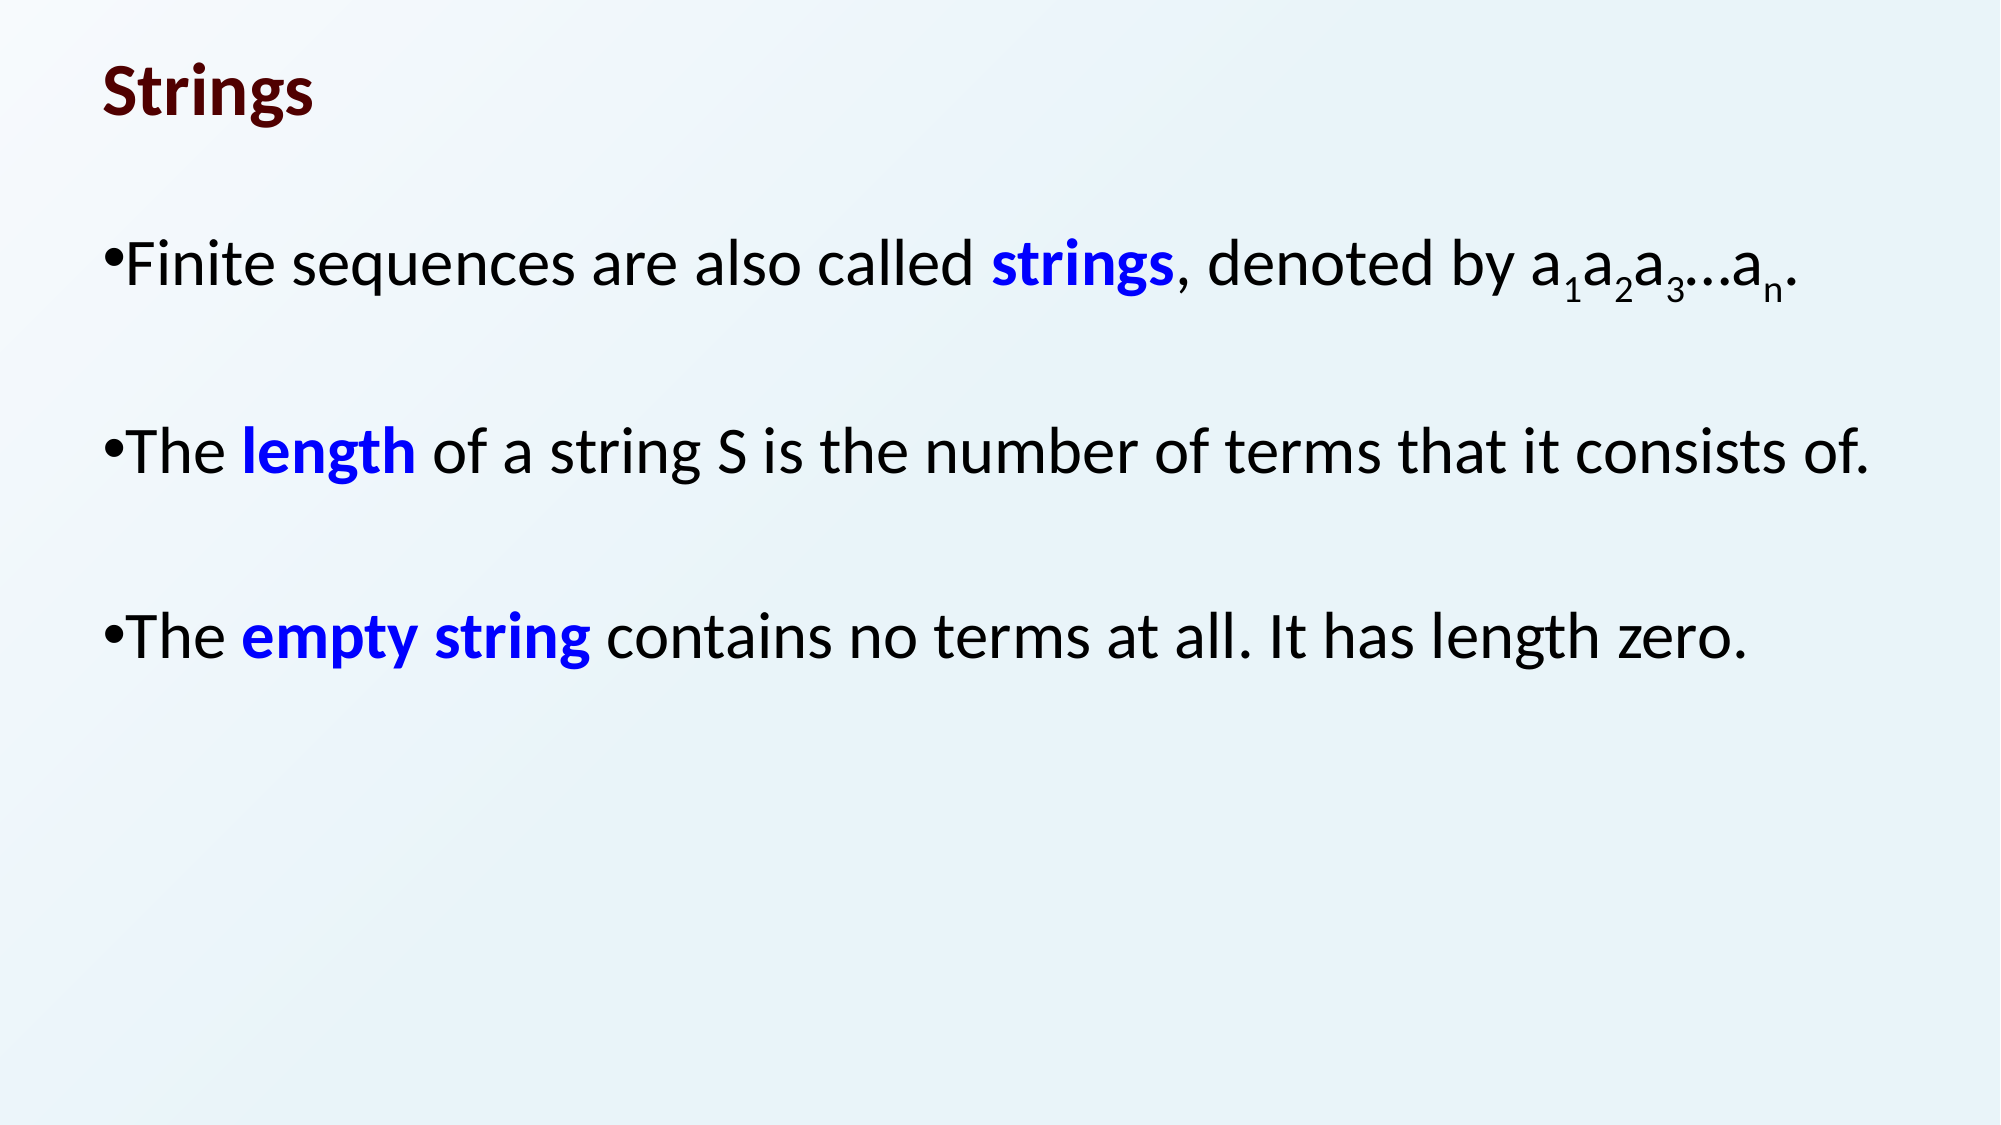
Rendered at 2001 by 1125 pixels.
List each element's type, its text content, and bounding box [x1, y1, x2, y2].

title Strings [87, 41, 1639, 142]
list Finite sequences are also called strings, denoted by a1a2a3…an. The length of a string S is the number of terms that it consists of. The empty string contains no terms at all. It has length zero. [87, 212, 1900, 1000]
